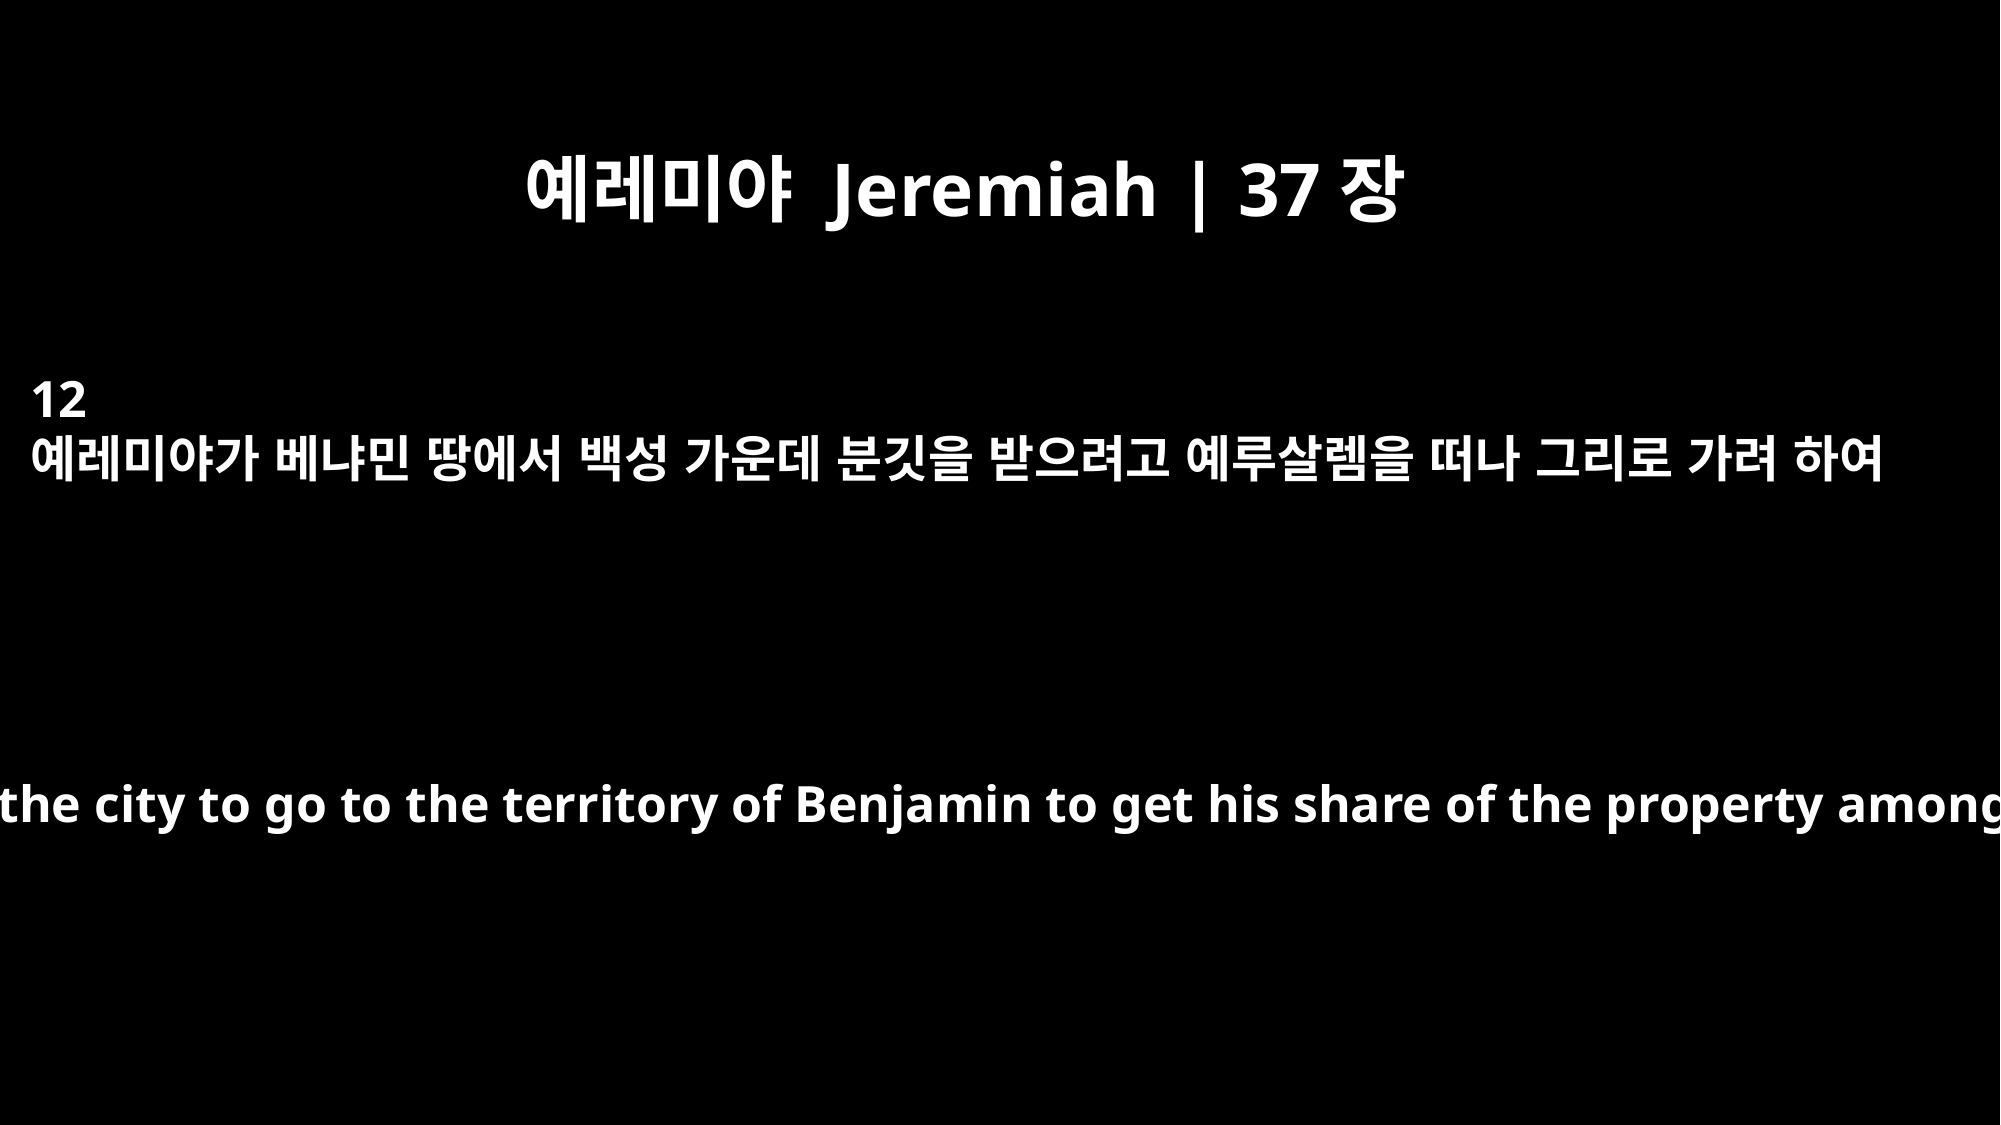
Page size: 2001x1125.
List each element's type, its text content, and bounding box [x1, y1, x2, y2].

text_box 12 예레미야가 베냐민 땅에서 백성 가운데 분깃을 받으려고 예루살렘을 떠나 그리로 가려 하여 [15, 359, 1902, 495]
text_box Jeremiah started to leave the city to go to the territory of Benjamin to get his share of the property among the people there. [0, 764, 2000, 840]
text_box 예레미야 Jeremiah | 37장 [510, 136, 1422, 239]
